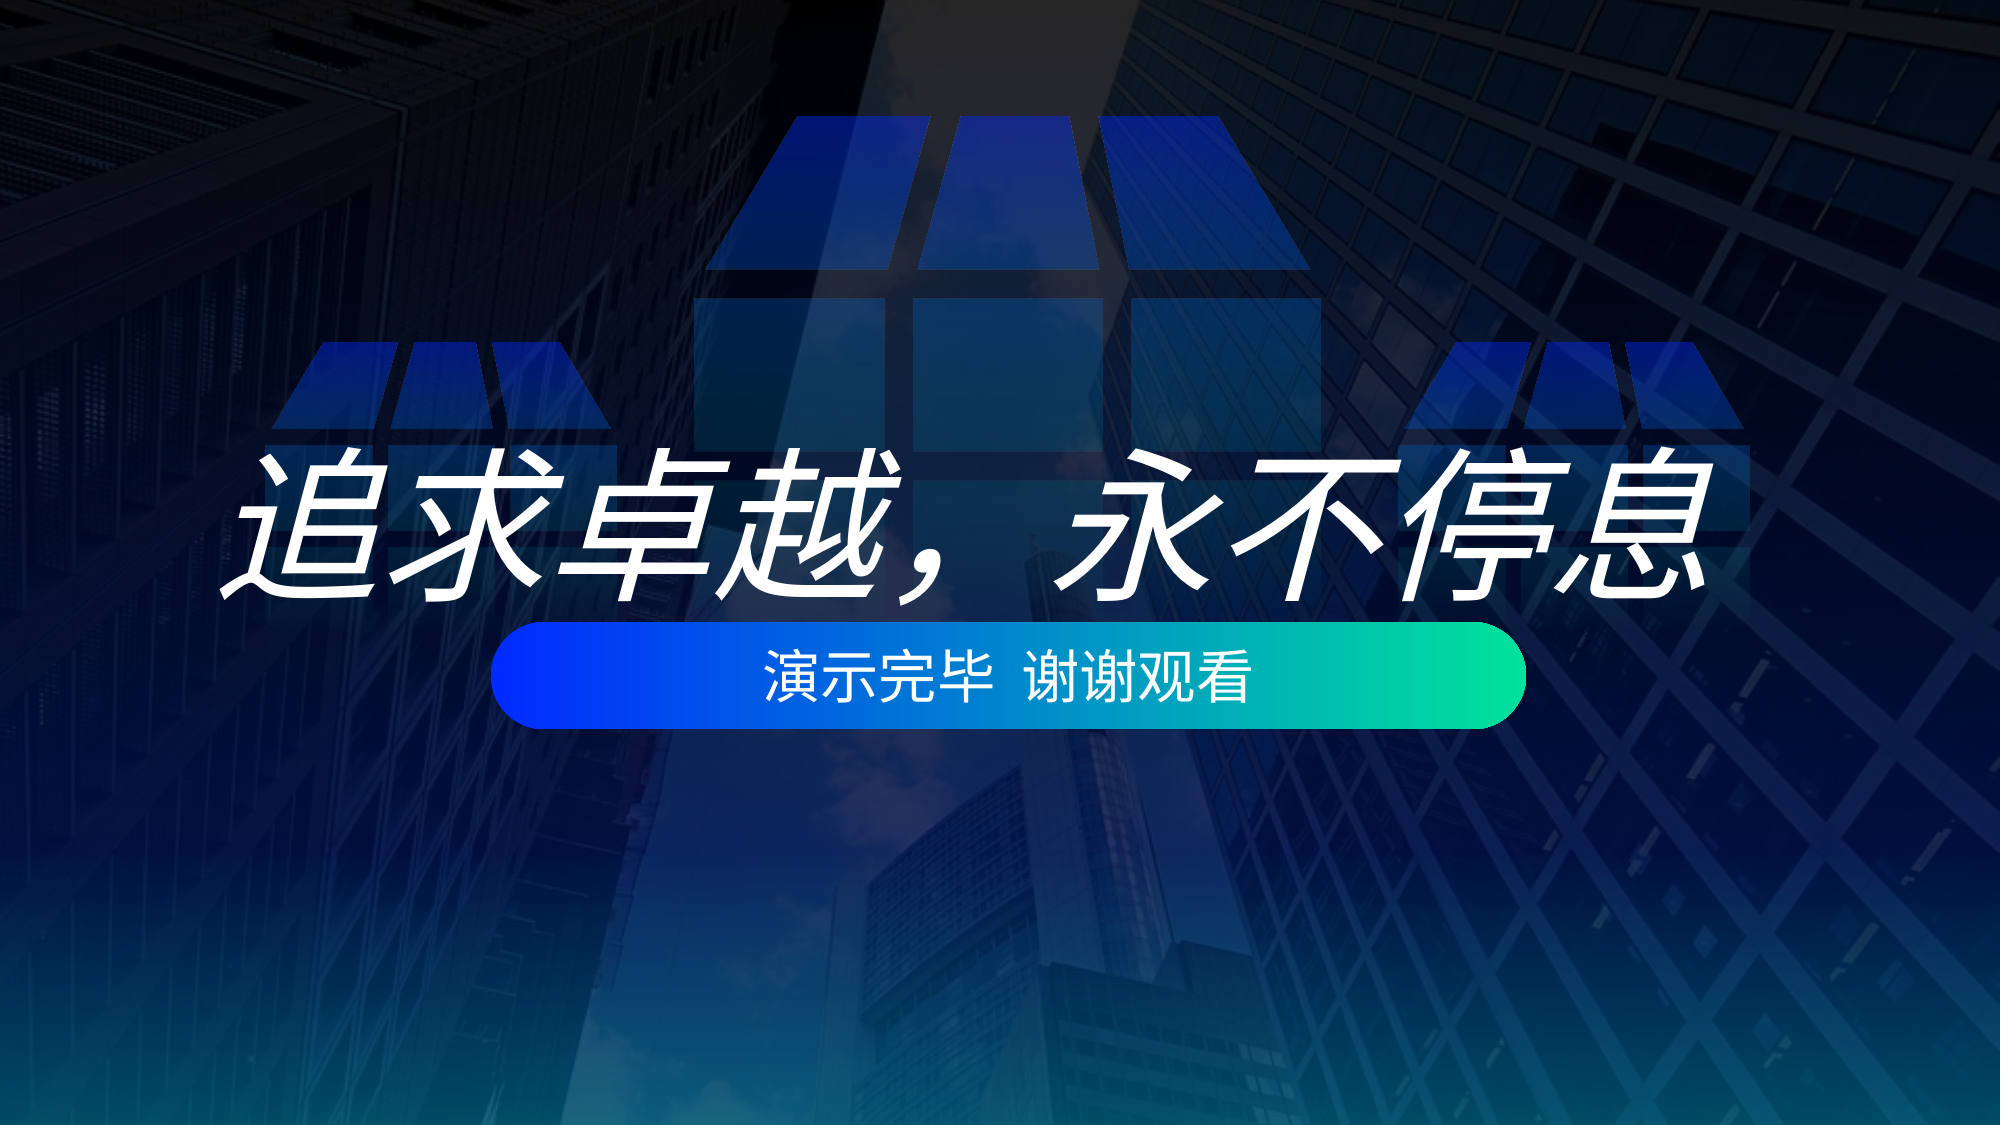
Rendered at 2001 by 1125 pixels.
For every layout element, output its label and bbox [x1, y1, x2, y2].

text_box [265, 116, 1750, 633]
text_box [0, 0, 2000, 1125]
